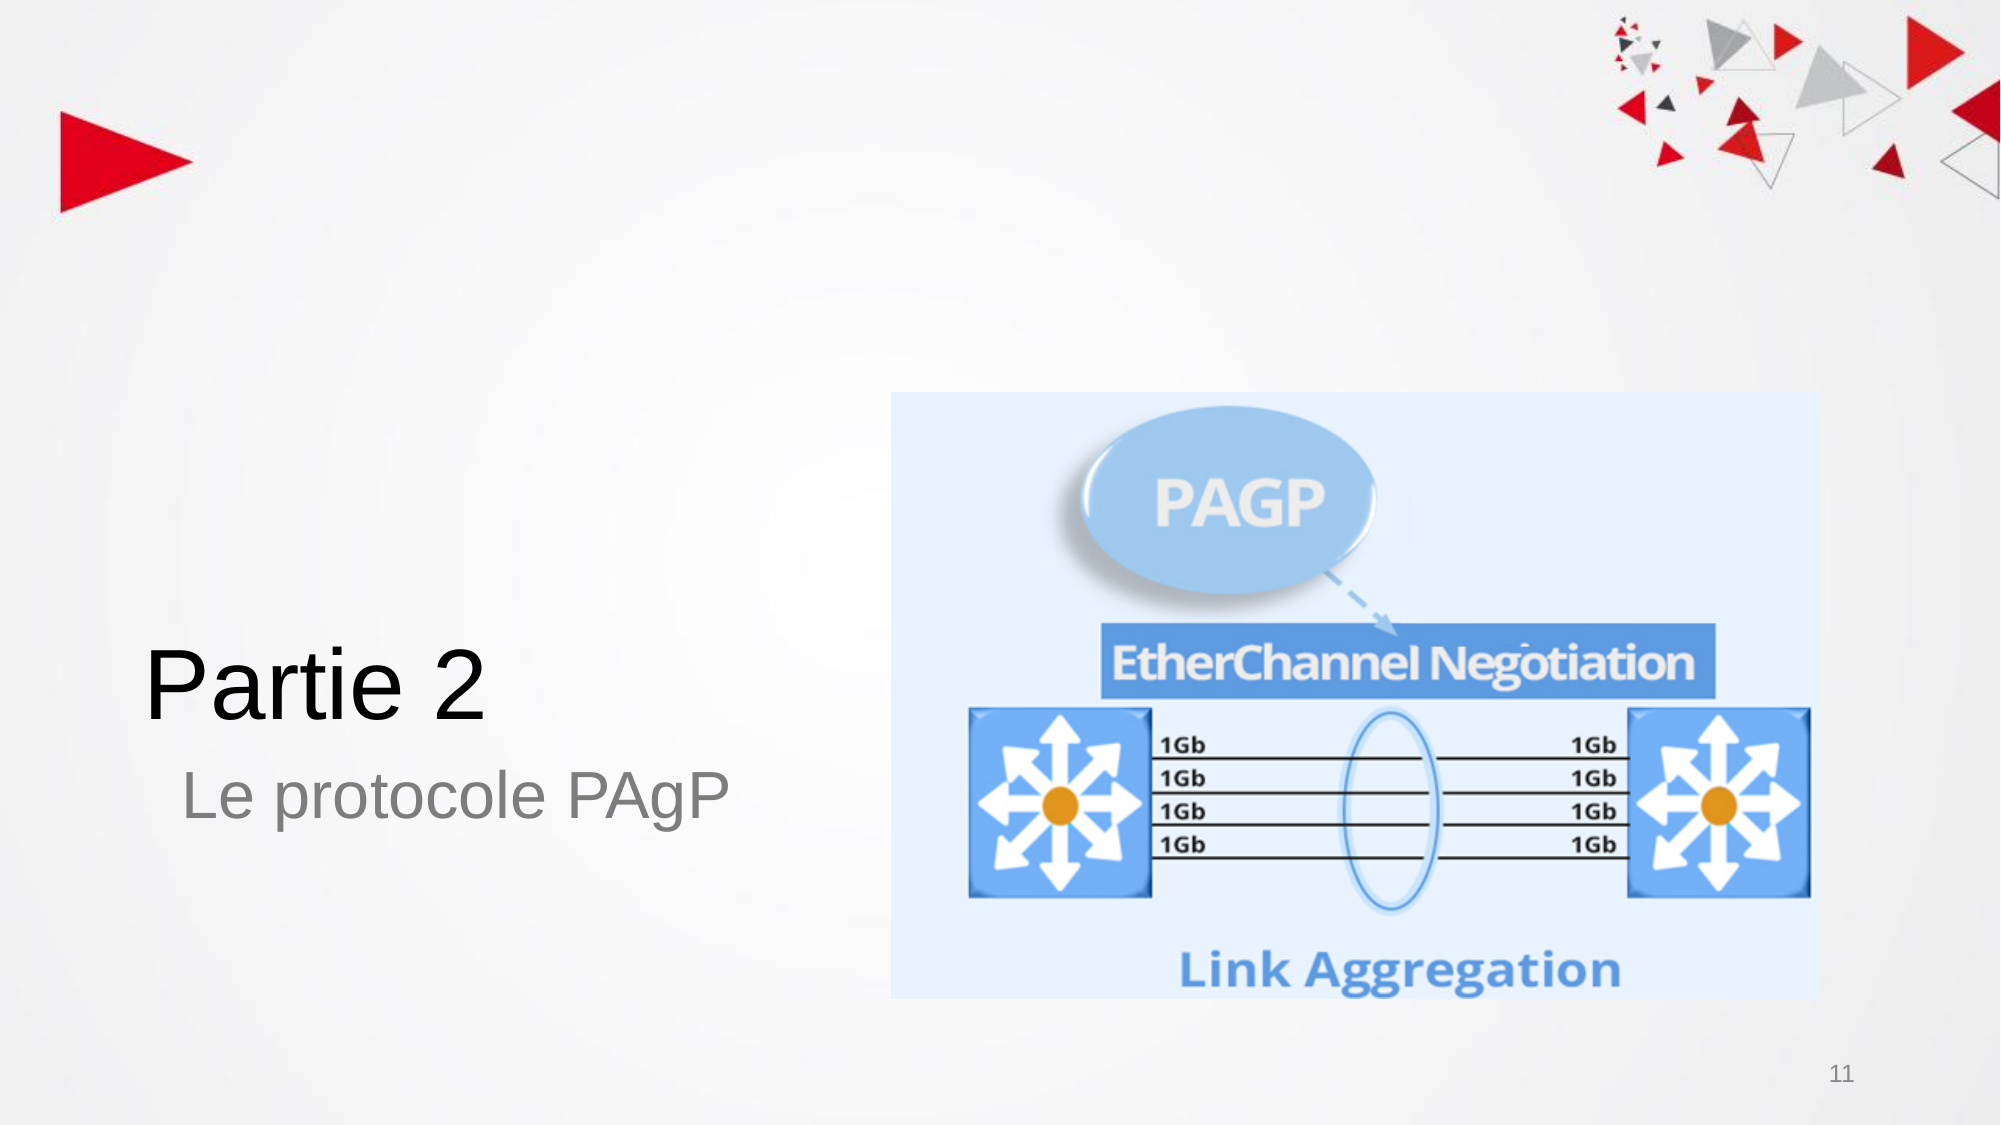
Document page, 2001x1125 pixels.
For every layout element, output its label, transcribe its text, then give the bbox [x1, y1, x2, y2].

picture [0, 0, 2001, 1125]
slide_number ‹#› [1819, 738, 1863, 1125]
title Partie 2 [136, 280, 1862, 749]
list Le protocole PAgP [136, 752, 885, 999]
